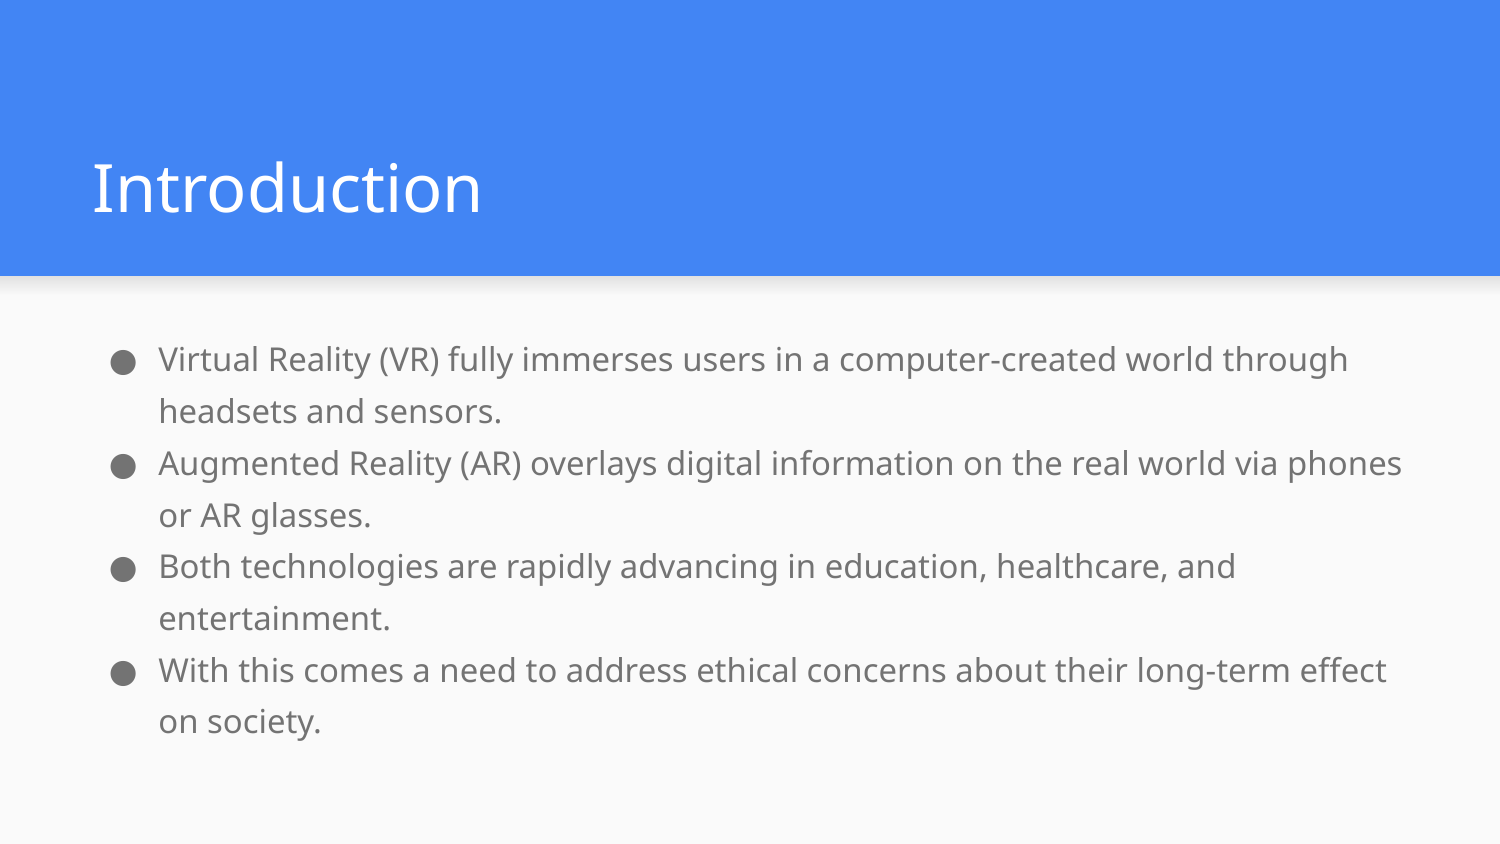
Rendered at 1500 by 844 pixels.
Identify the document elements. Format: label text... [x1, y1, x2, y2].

list Virtual Reality (VR) fully immerses users in a computer-created world through headsets and sensors. Augmented Reality (AR) overlays digital information on the real world via phones or AR glasses. Both technologies are rapidly advancing in education, healthcare, and entertainment. With this comes a need to address ethical concerns about their long-term effect on society. [77, 314, 1427, 760]
title Introduction [77, 121, 1427, 248]
